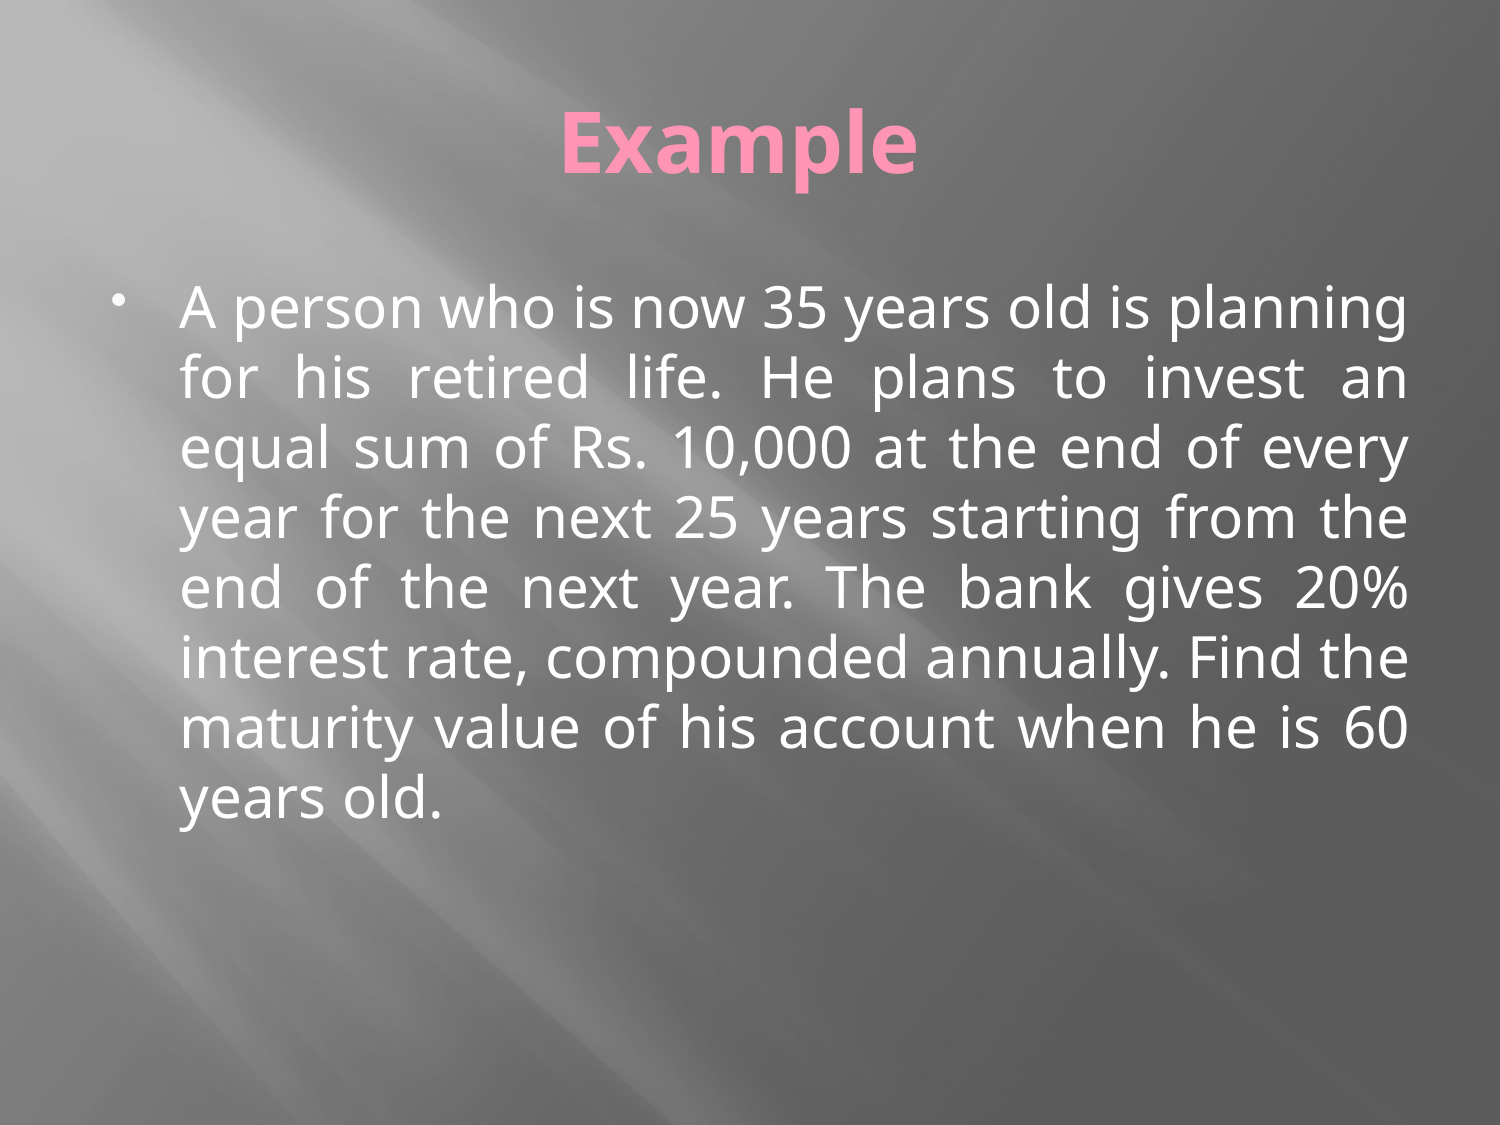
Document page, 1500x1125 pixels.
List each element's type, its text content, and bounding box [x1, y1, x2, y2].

list A person who is now 35 years old is planning for his retired life. He plans to invest an equal sum of Rs. 10,000 at the end of every year for the next 25 years starting from the end of the next year. The bank gives 20% interest rate, compounded annually. Find the maturity value of his account when he is 60 years old. [74, 262, 1426, 1036]
title Example [75, 45, 1425, 233]
